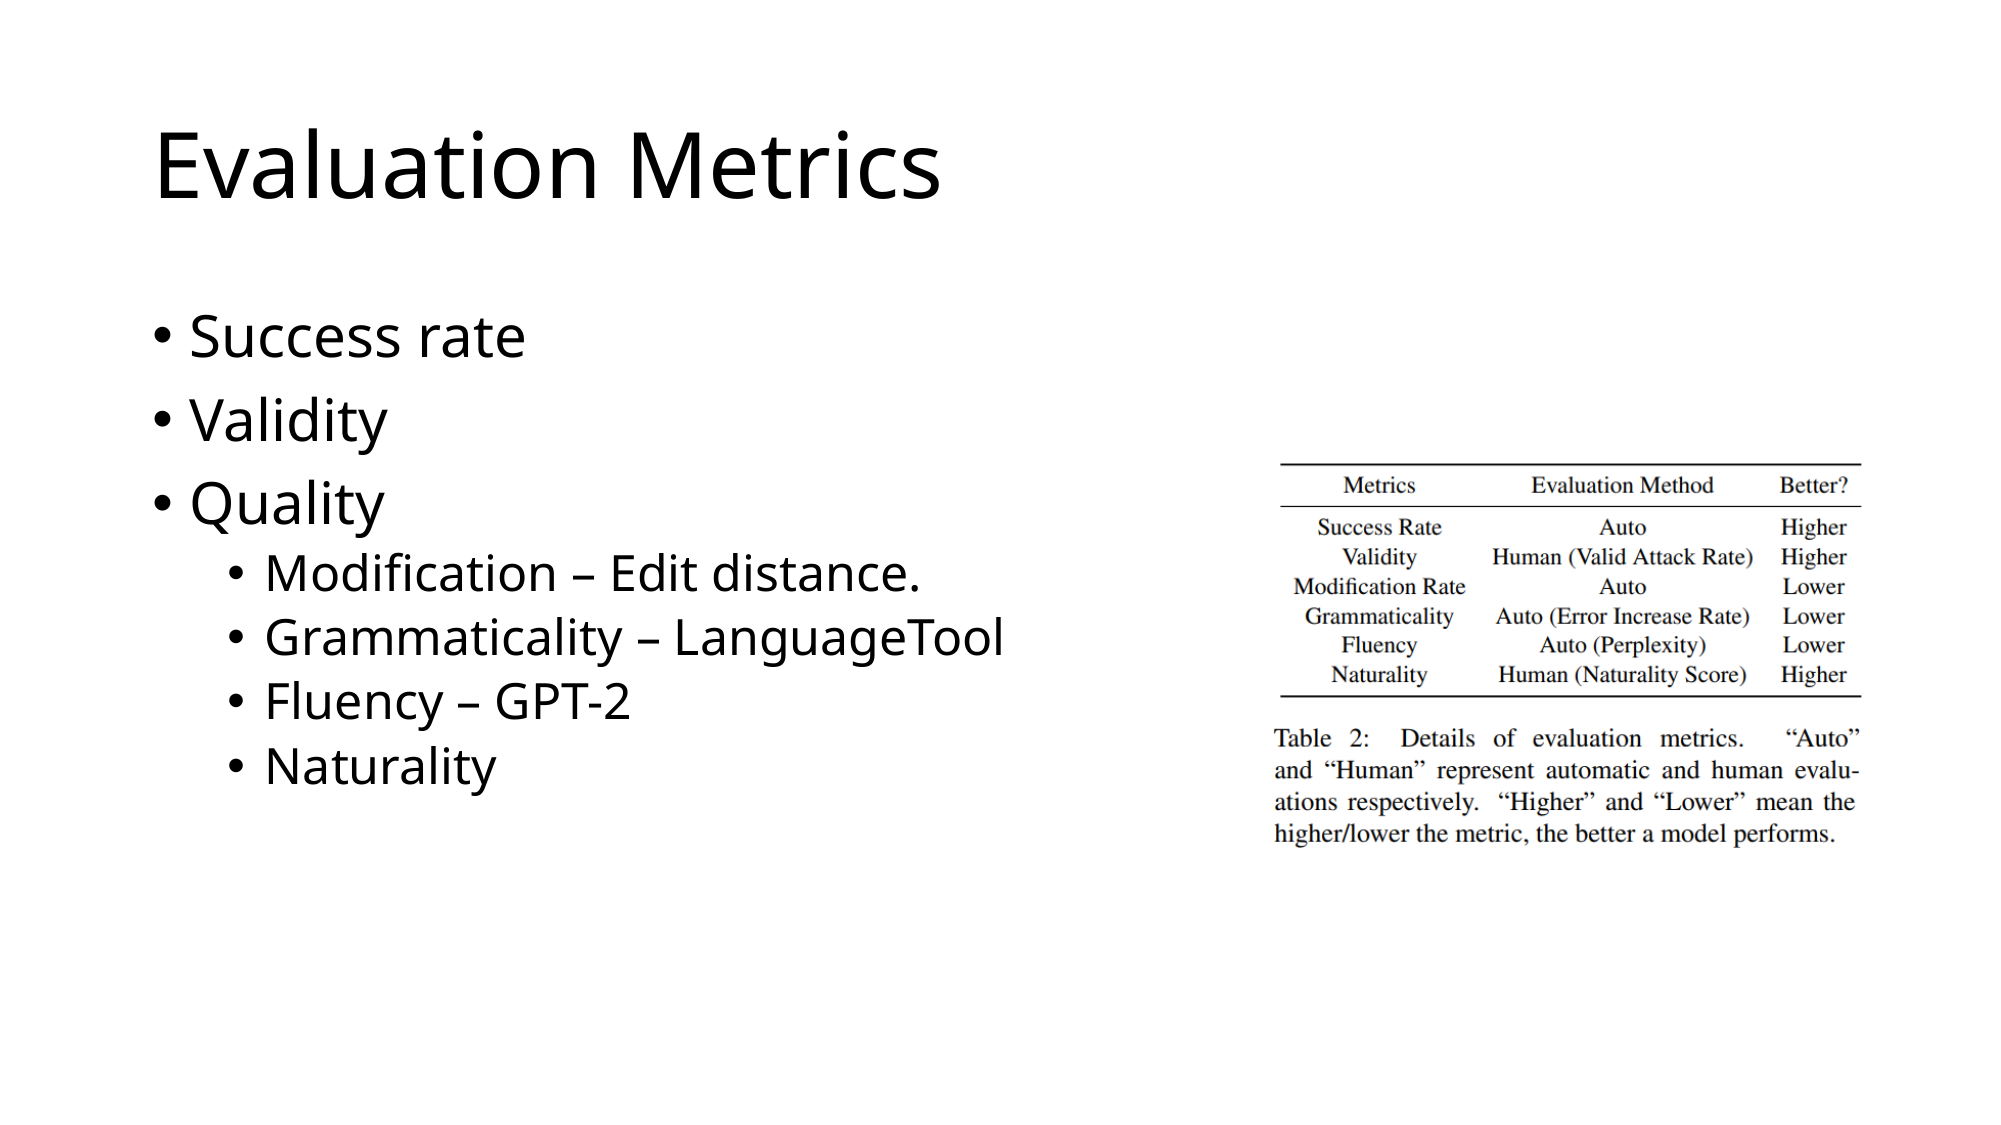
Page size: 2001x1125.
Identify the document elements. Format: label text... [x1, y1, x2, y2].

title Evaluation Metrics [137, 59, 1863, 278]
picture [1271, 460, 1863, 852]
list Success rate Validity Quality Modification – Edit distance. Grammaticality – LanguageTool Fluency – GPT-2 Naturality [137, 299, 1863, 1014]
